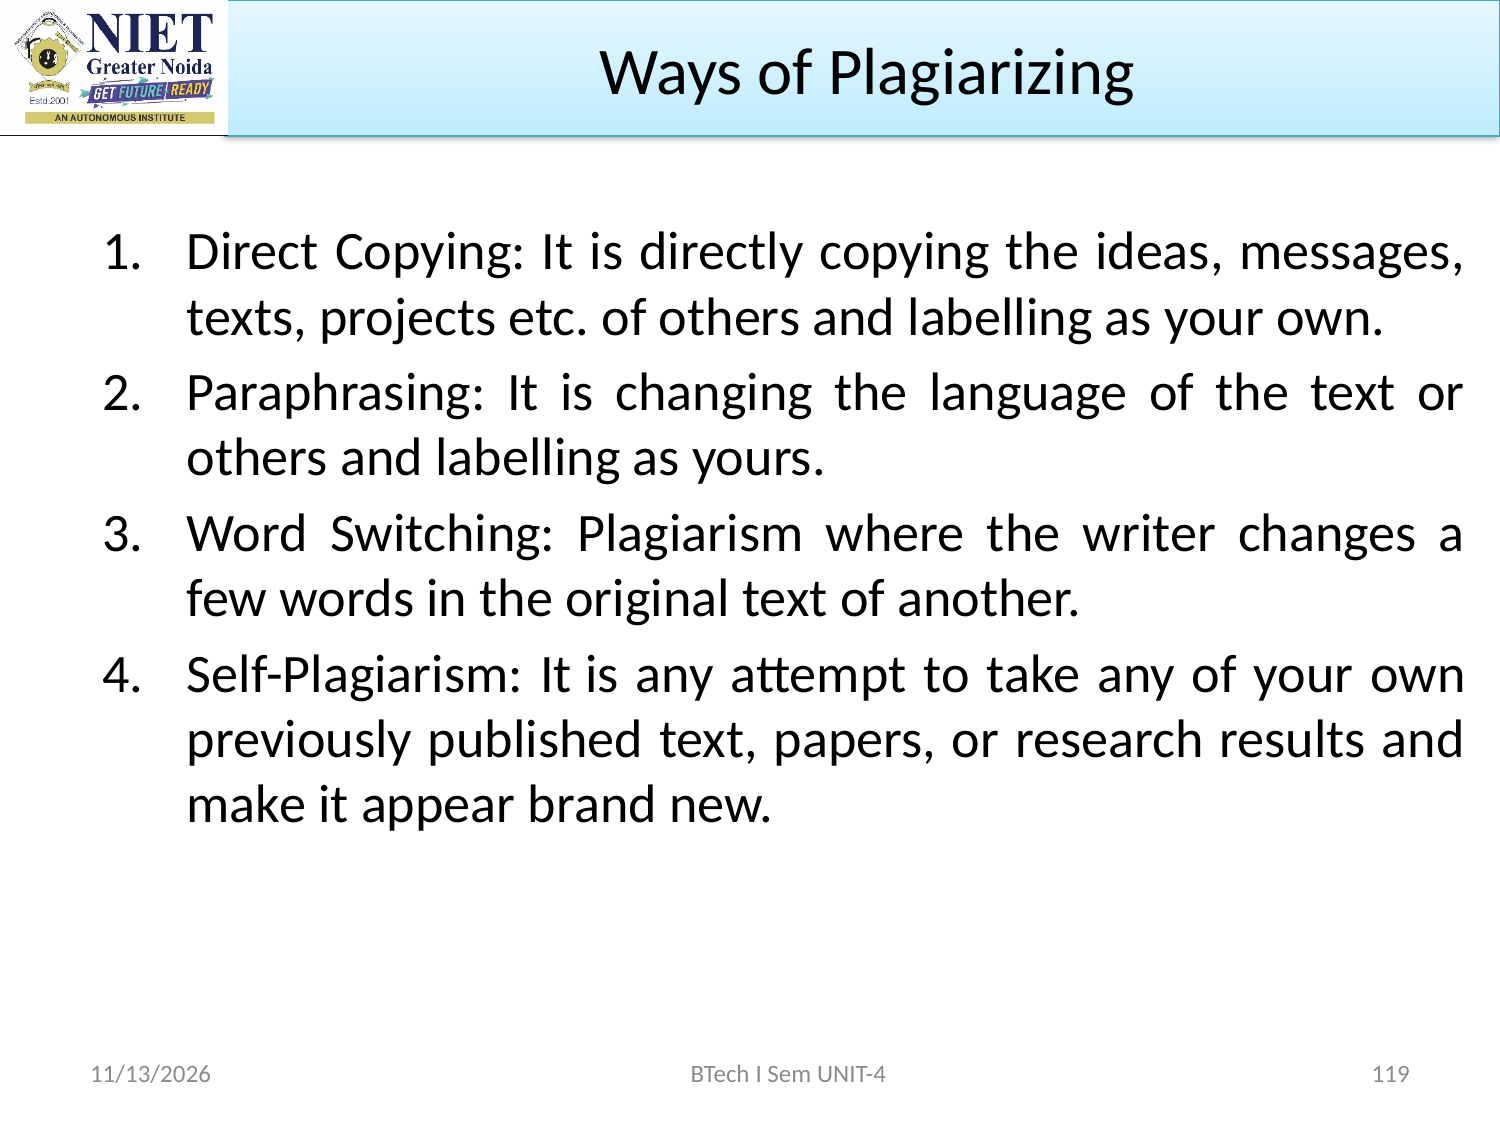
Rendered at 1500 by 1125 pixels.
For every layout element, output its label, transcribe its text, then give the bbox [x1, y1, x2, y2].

picture [0, 0, 228, 137]
slide_number 119 [1128, 1042, 1425, 1103]
list Direct Copying: It is directly copying the ideas, messages, texts, projects etc. of others and labelling as your own. Paraphrasing: It is changing the language of the text or others and labelling as yours. Word Switching: Plagiarism where the writer changes a few words in the original text of another. Self-Plagiarism: It is any attempt to take any of your own previously published text, papers, or research results and make it appear brand new. [87, 208, 1483, 1024]
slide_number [75, 1042, 425, 1103]
text_box Ways of Plagiarizing [229, 0, 1500, 137]
footer BTech I Sem UNIT-4 [512, 1042, 1128, 1103]
